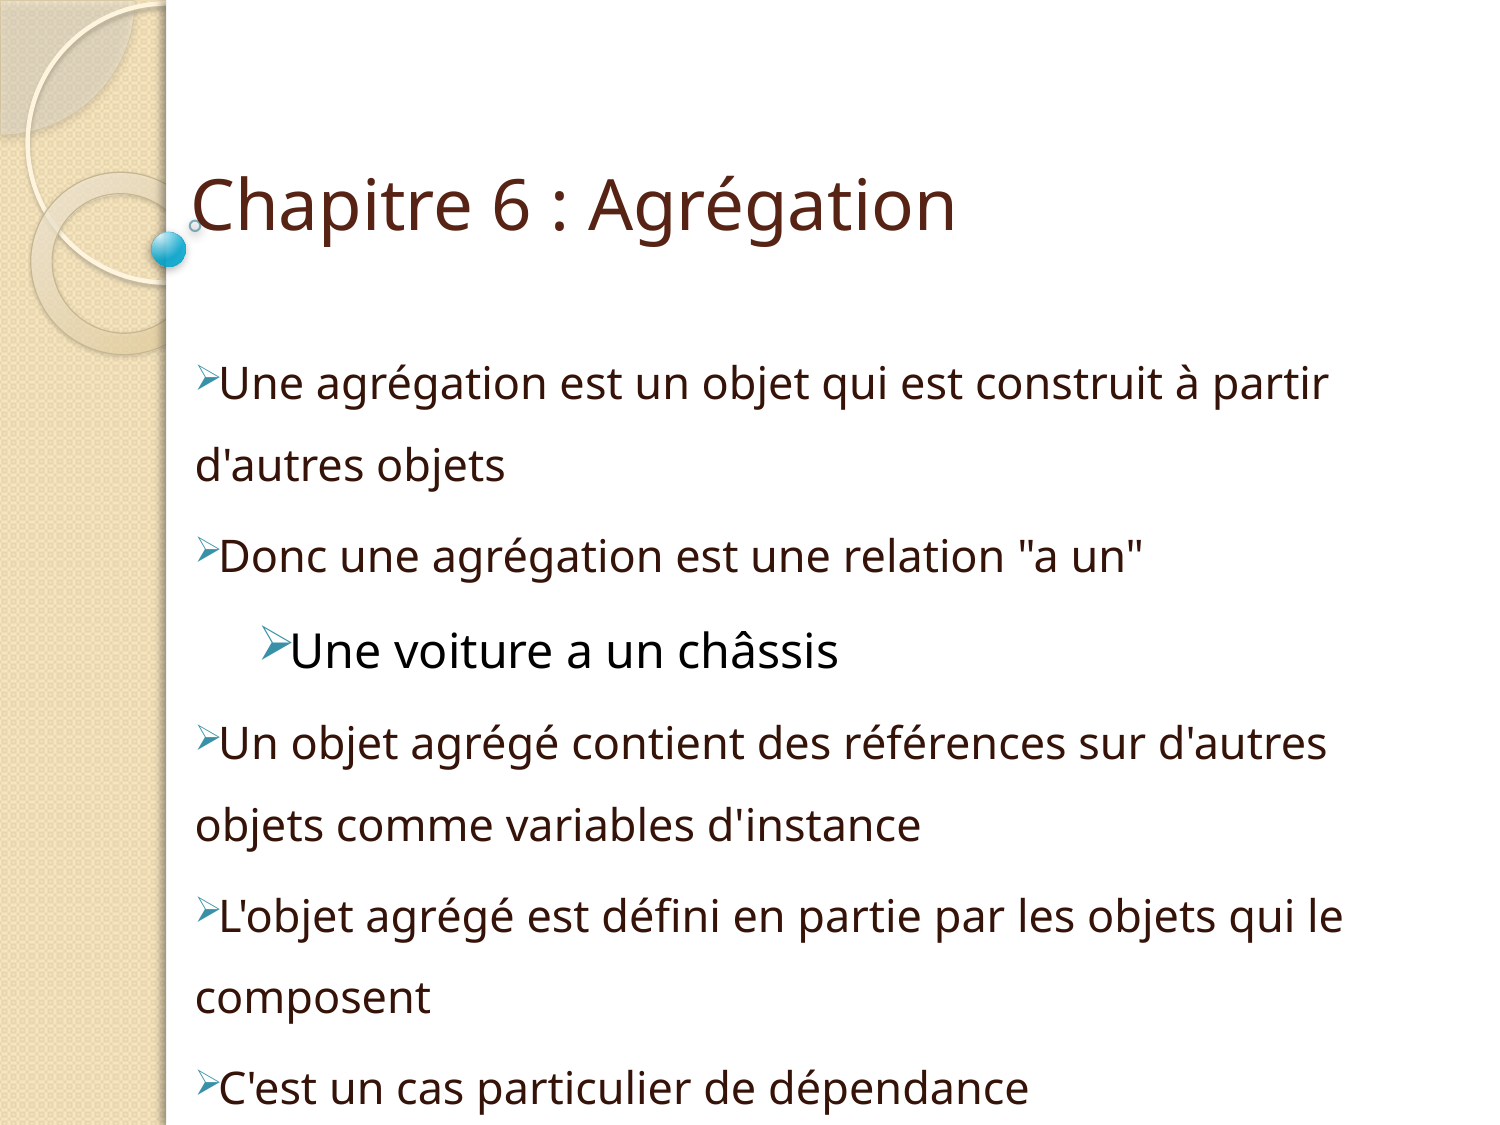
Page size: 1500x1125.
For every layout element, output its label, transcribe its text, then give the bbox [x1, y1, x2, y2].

title Chapitre 6 : Agrégation [175, 152, 1370, 328]
subtitle Une agrégation est un objet qui est construit à partir d'autres objets Donc une agrégation est une relation "a un" Une voiture a un châssis Un objet agrégé contient des références sur d'autres objets comme variables d'instance L'objet agrégé est défini en partie par les objets qui le composent C'est un cas particulier de dépendance [175, 328, 1383, 1125]
